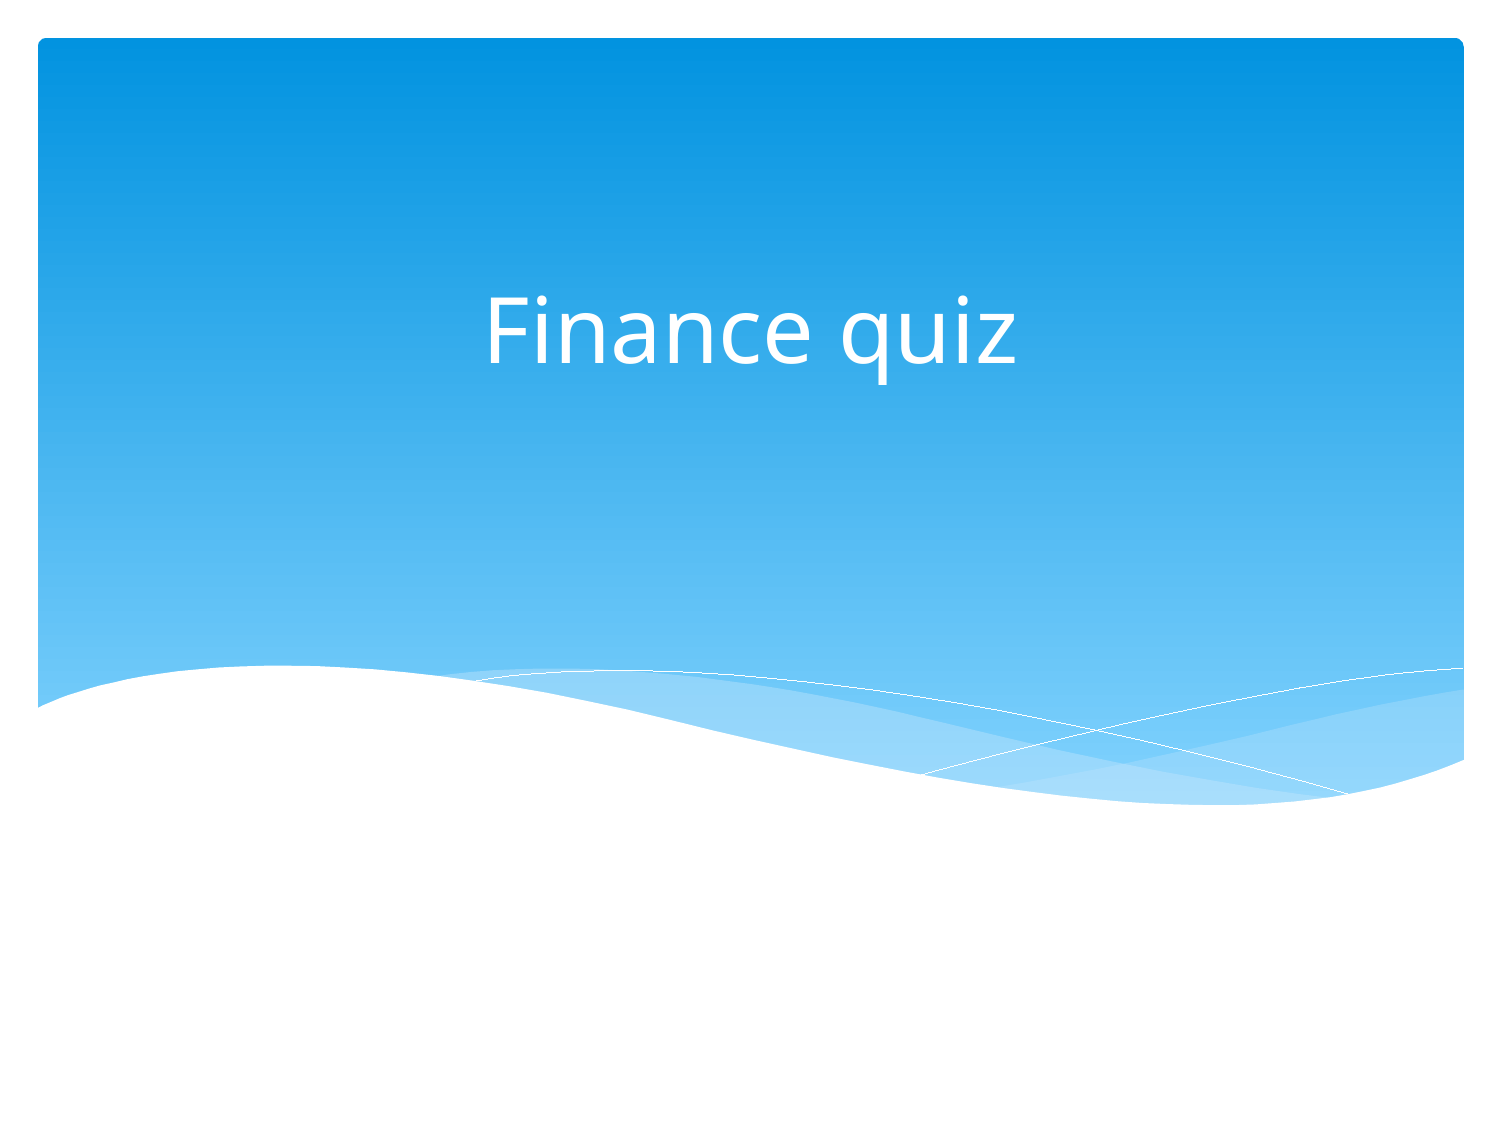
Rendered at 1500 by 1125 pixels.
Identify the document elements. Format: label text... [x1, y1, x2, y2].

title Finance quiz [113, 264, 1389, 655]
